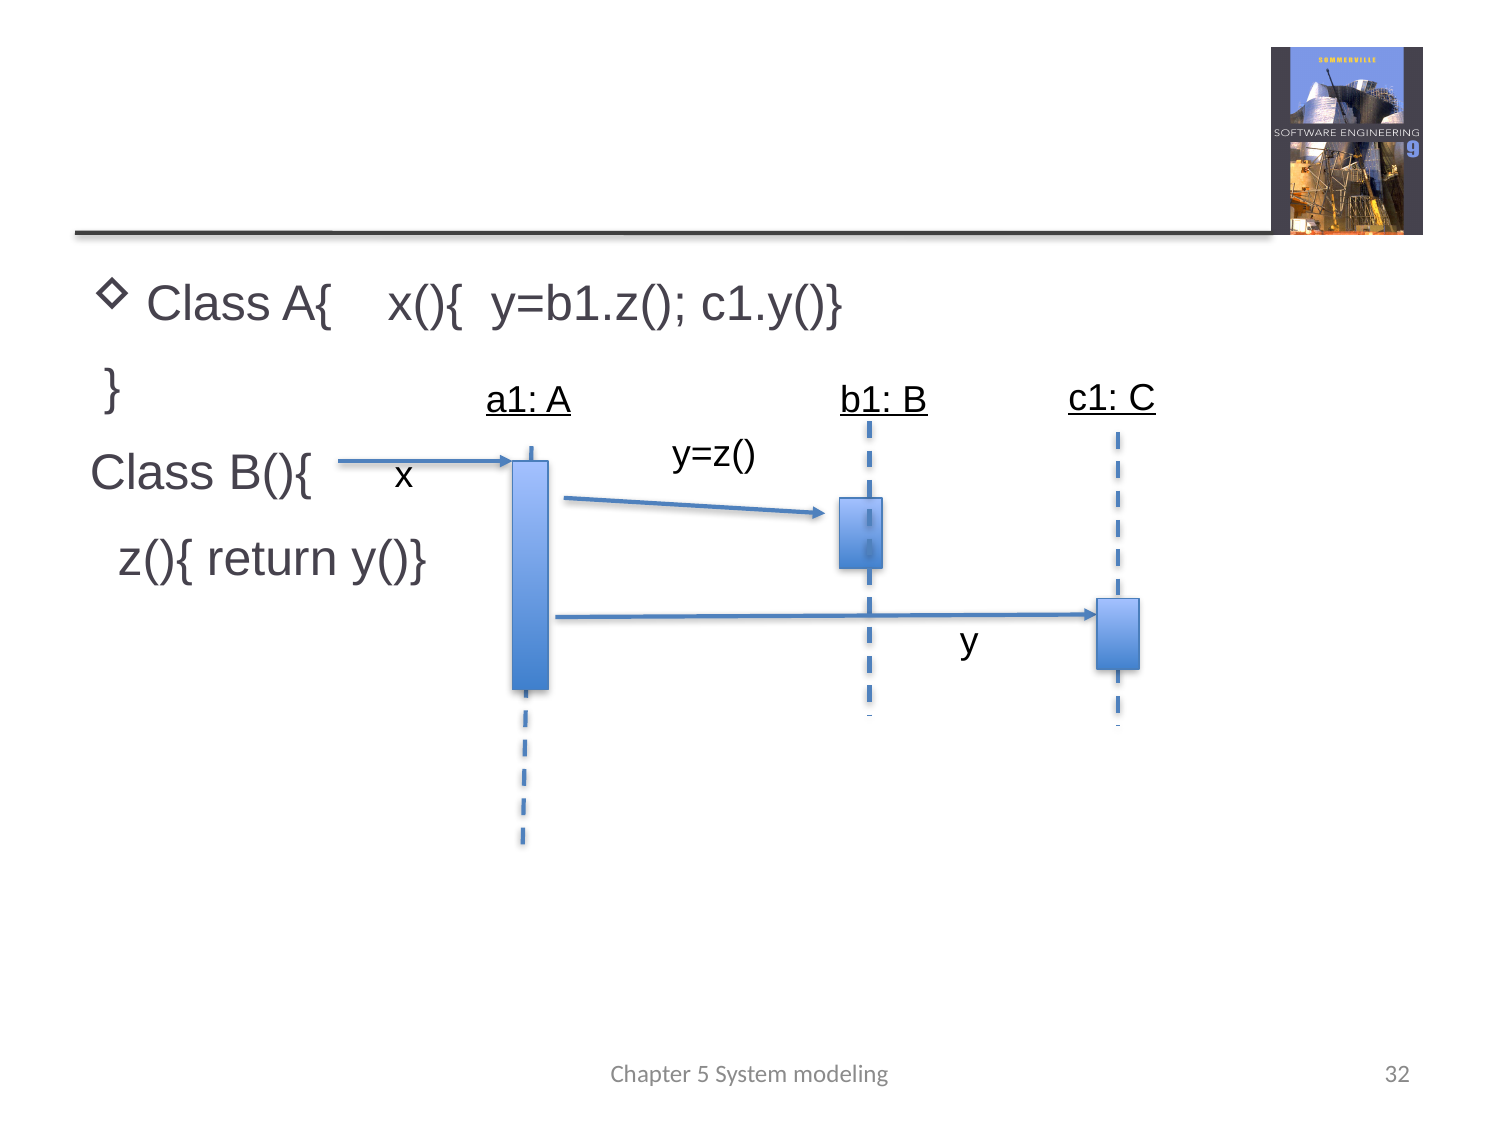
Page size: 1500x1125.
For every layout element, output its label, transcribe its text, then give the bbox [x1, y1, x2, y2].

text_box [1096, 598, 1113, 670]
picture [1271, 47, 1423, 235]
text_box [875, 497, 883, 569]
text_box x [394, 442, 403, 460]
text_box y [944, 626, 994, 668]
text_box [1123, 598, 1140, 670]
text_box [839, 497, 864, 569]
text_box y=z() [657, 421, 850, 481]
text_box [555, 614, 1098, 618]
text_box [563, 497, 826, 514]
text_box [536, 460, 549, 690]
list Class A{ x(){ y=b1.z(); c1.y()} } Class B(){ z(){ return y()} [75, 262, 1425, 1005]
text_box [512, 460, 517, 690]
text_box c1: C [1053, 365, 1240, 426]
slide_number 32 [1074, 1042, 1425, 1103]
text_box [522, 445, 532, 857]
text_box b1: B [825, 367, 1012, 428]
text_box a1: A [471, 367, 658, 428]
text_box x [394, 470, 403, 503]
footer Chapter 5 System modeling [512, 1042, 988, 1103]
